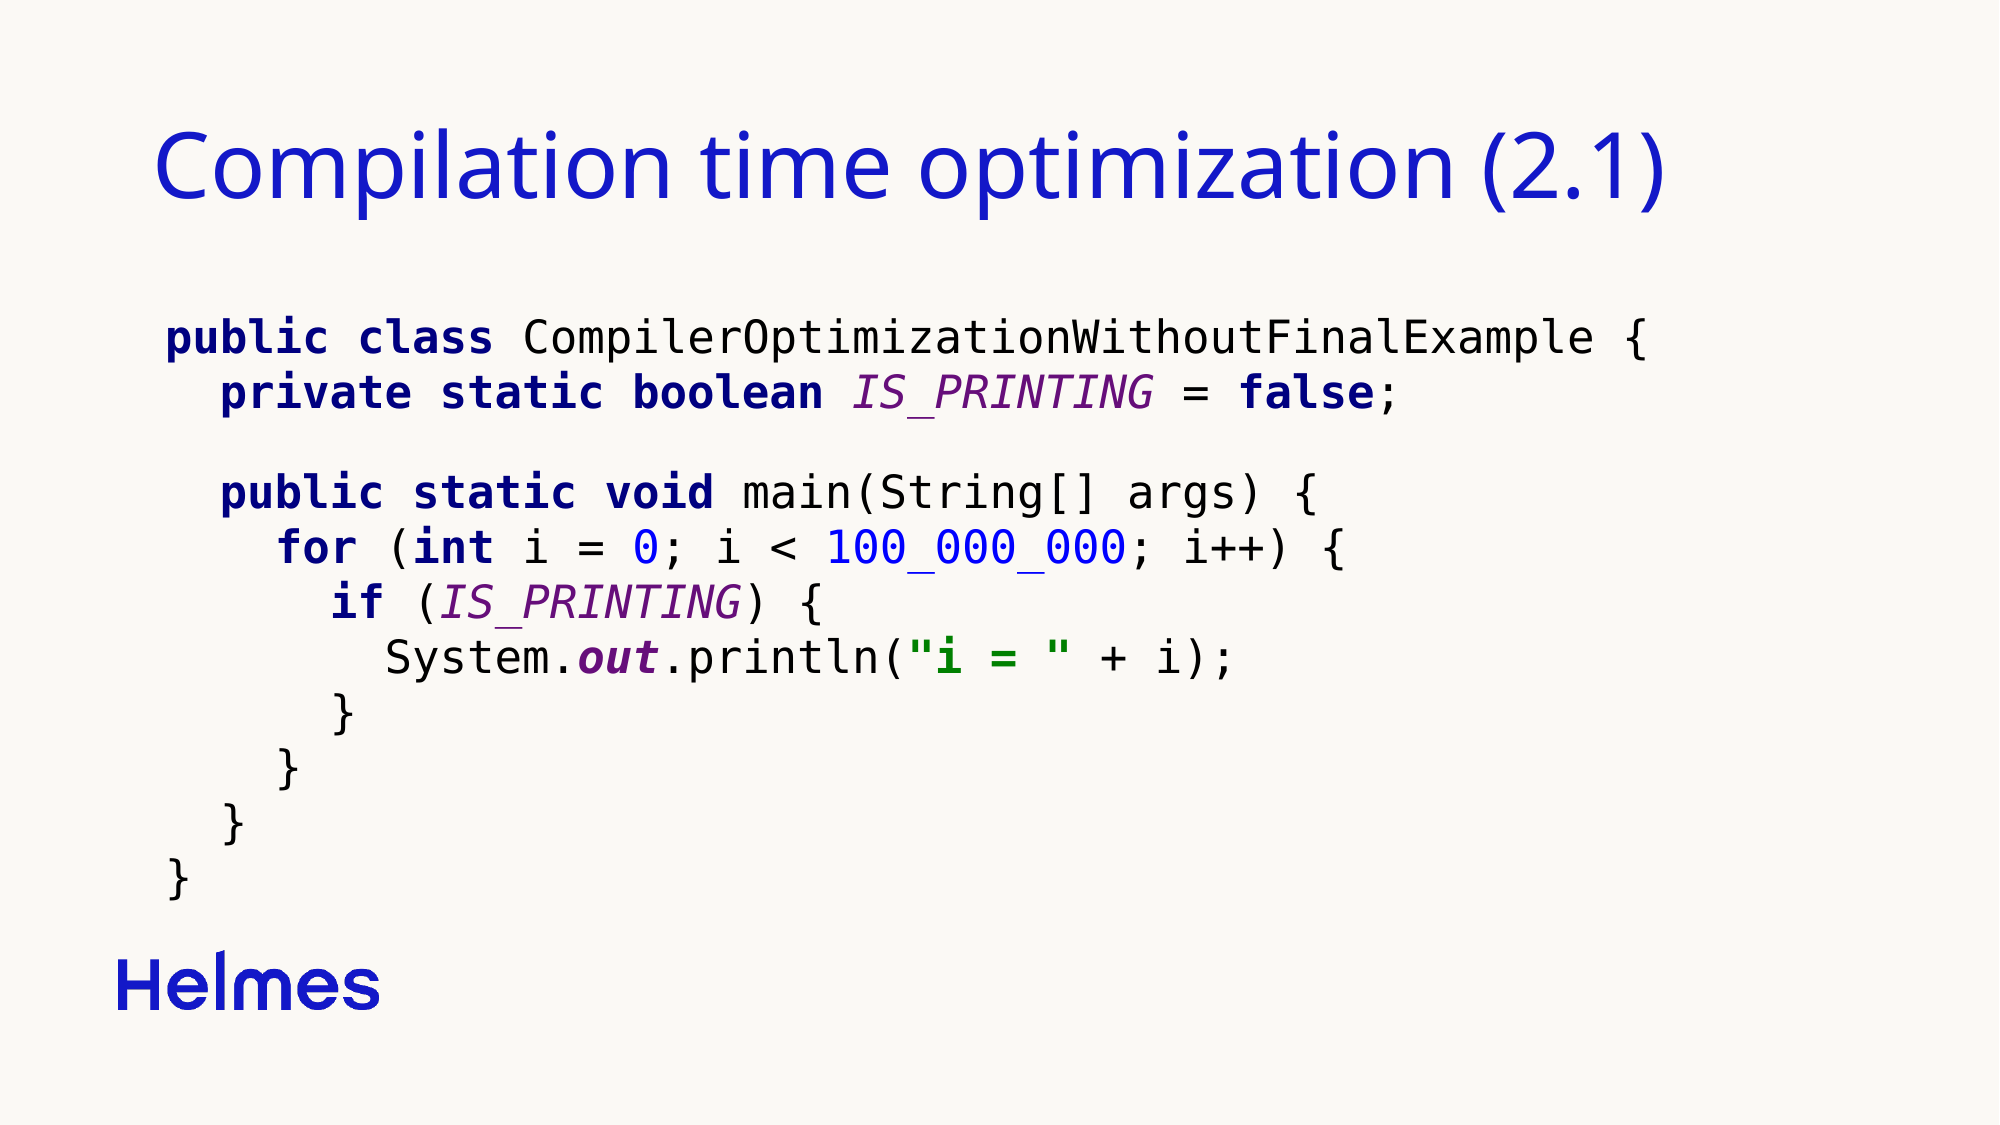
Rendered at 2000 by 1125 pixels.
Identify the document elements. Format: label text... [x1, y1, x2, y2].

text_box public class CompilerOptimizationWithoutFinalExample { private static boolean IS_PRINTING = false; public static void main(String[] args) { for (int i = 0; i < 100_000_000; i++) { if (IS_PRINTING) { System.out.println("i = " + i); } } } } [149, 299, 1665, 901]
text_box Compilation time optimization (2.1) [137, 59, 1862, 277]
picture [118, 950, 379, 1010]
